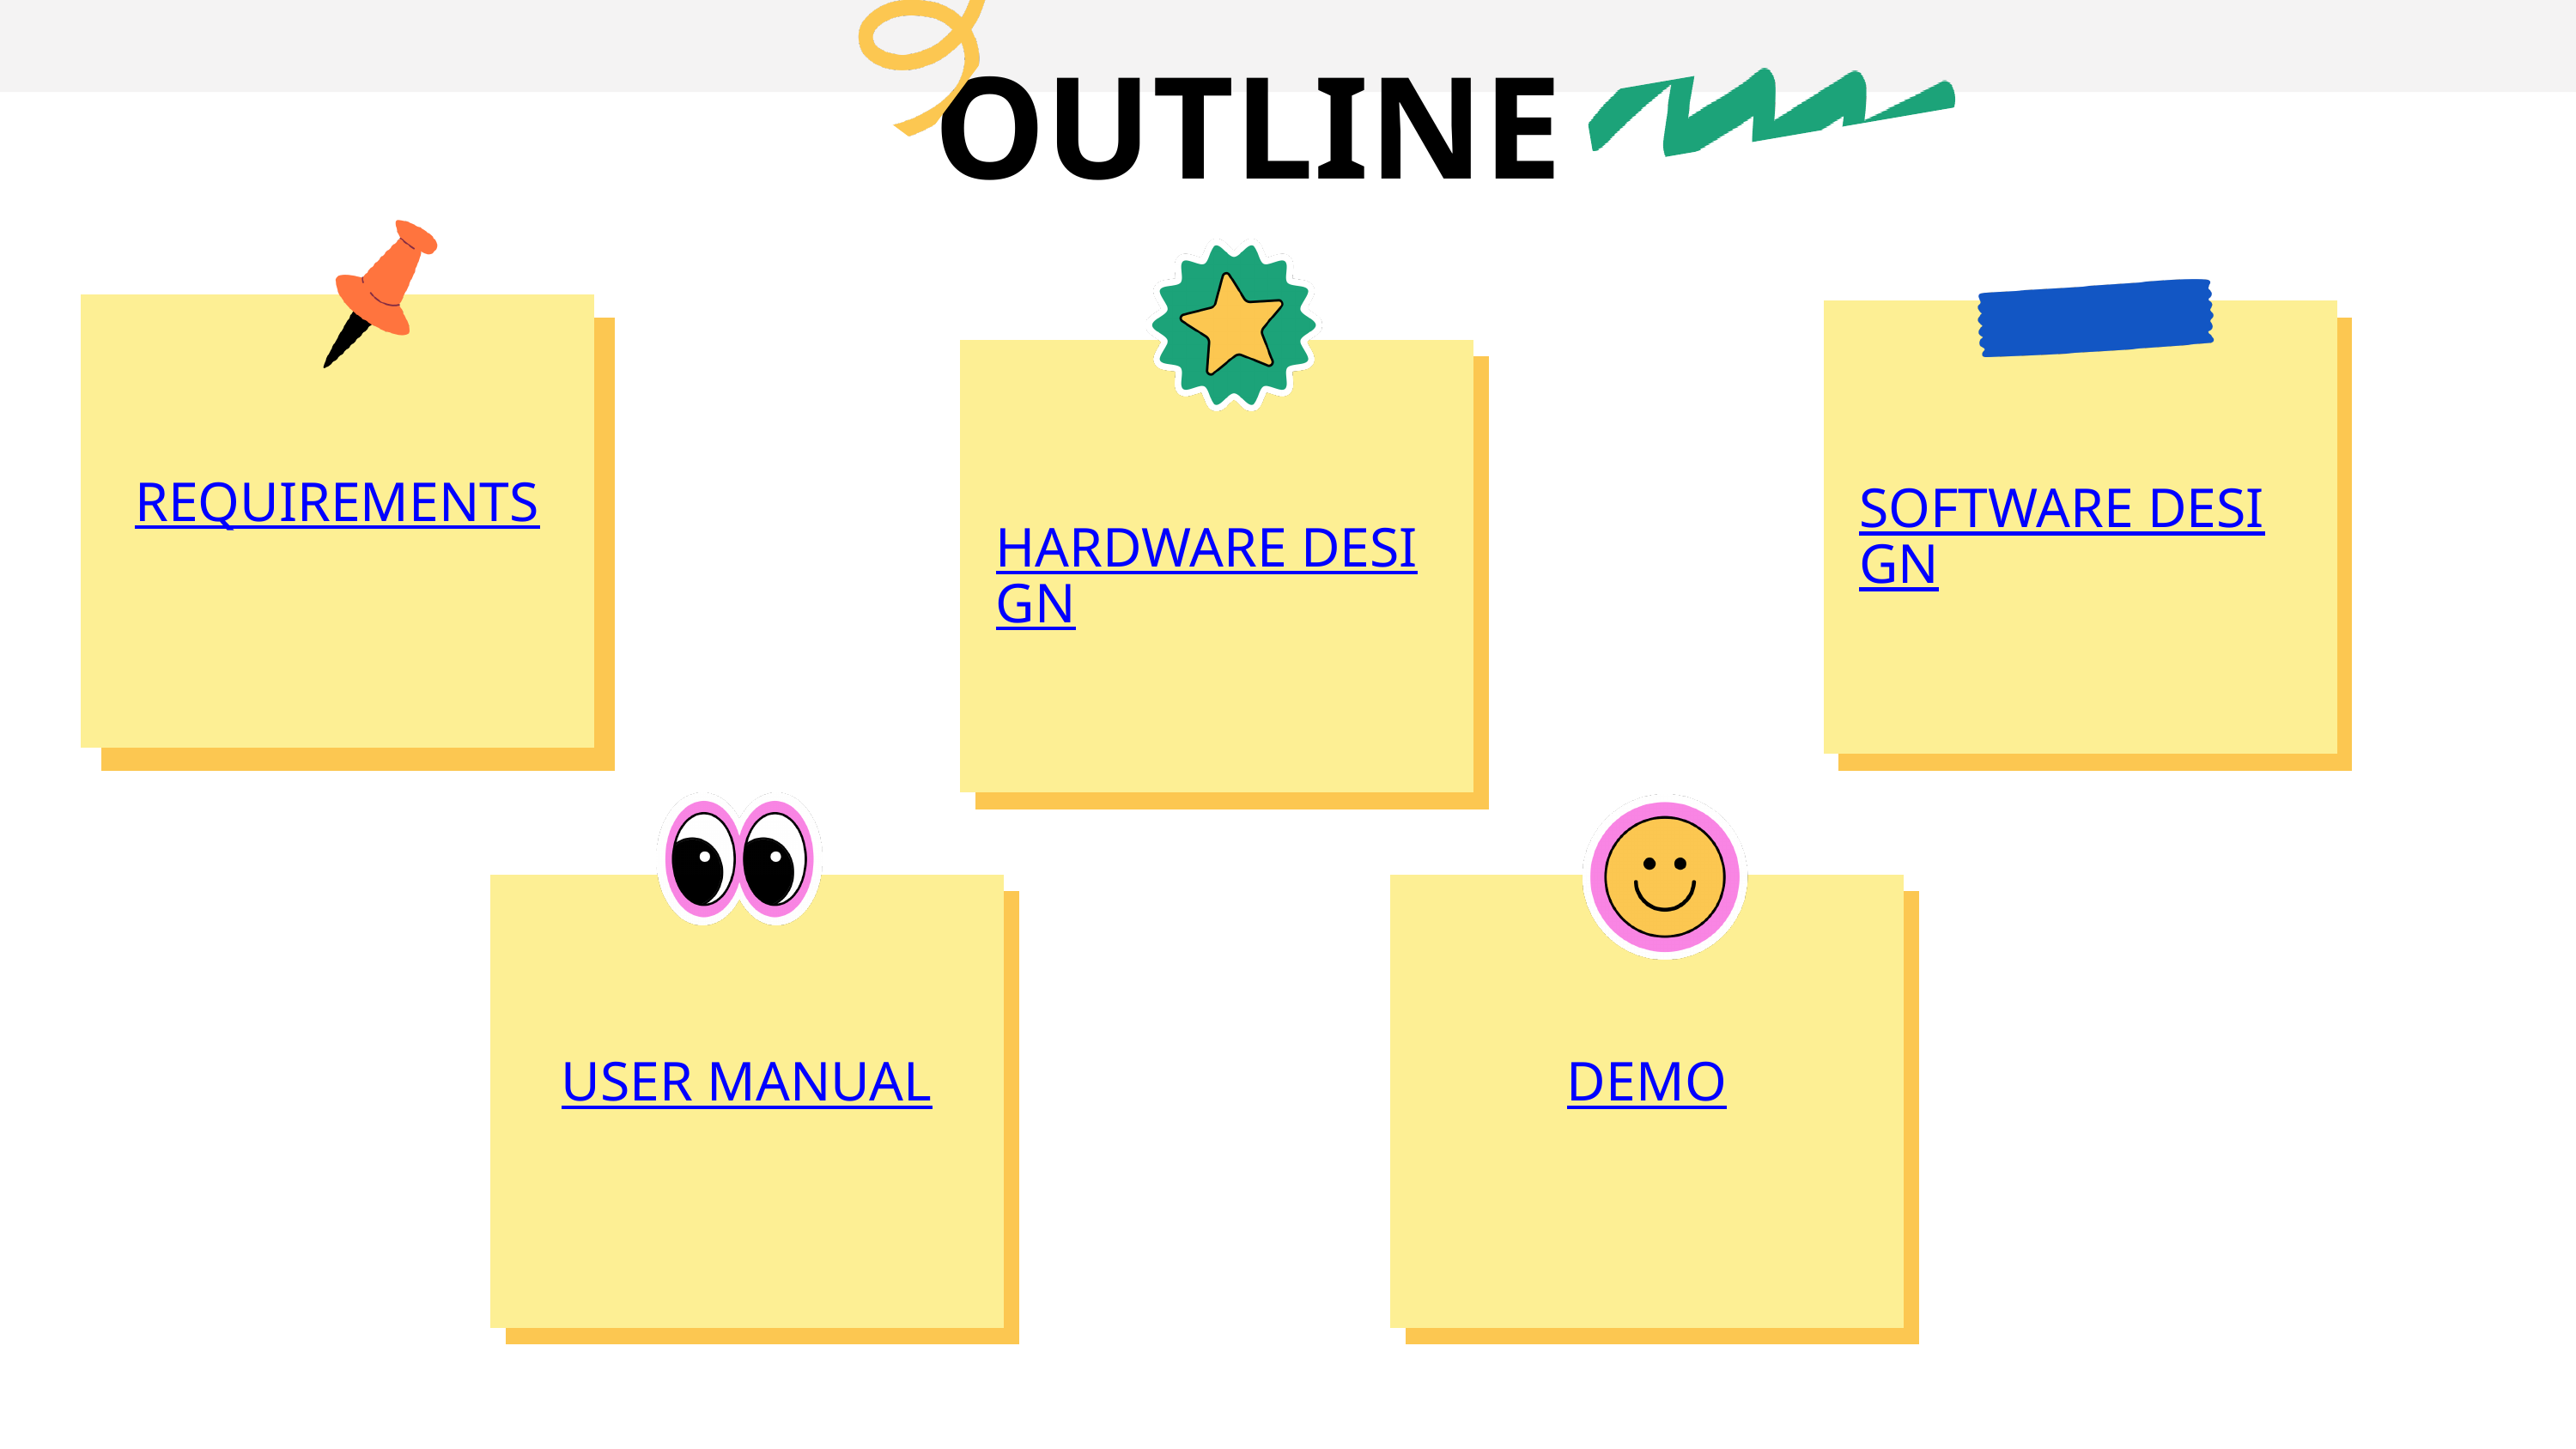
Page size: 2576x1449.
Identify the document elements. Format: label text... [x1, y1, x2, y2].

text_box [387, 317, 616, 772]
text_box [489, 874, 1005, 1328]
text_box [1389, 874, 1905, 1328]
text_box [1823, 300, 2337, 755]
text_box [1576, 790, 1753, 873]
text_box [505, 891, 1019, 1345]
text_box [1150, 239, 1322, 337]
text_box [959, 339, 1474, 793]
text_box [1838, 317, 2353, 772]
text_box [1405, 891, 1919, 1345]
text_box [387, 294, 595, 748]
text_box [0, 0, 384, 1328]
text_box OUTLINE [1150, 9, 1674, 208]
text_box [1583, 33, 1959, 169]
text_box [0, 0, 1144, 1449]
text_box [1977, 278, 2215, 299]
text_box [975, 355, 1489, 810]
